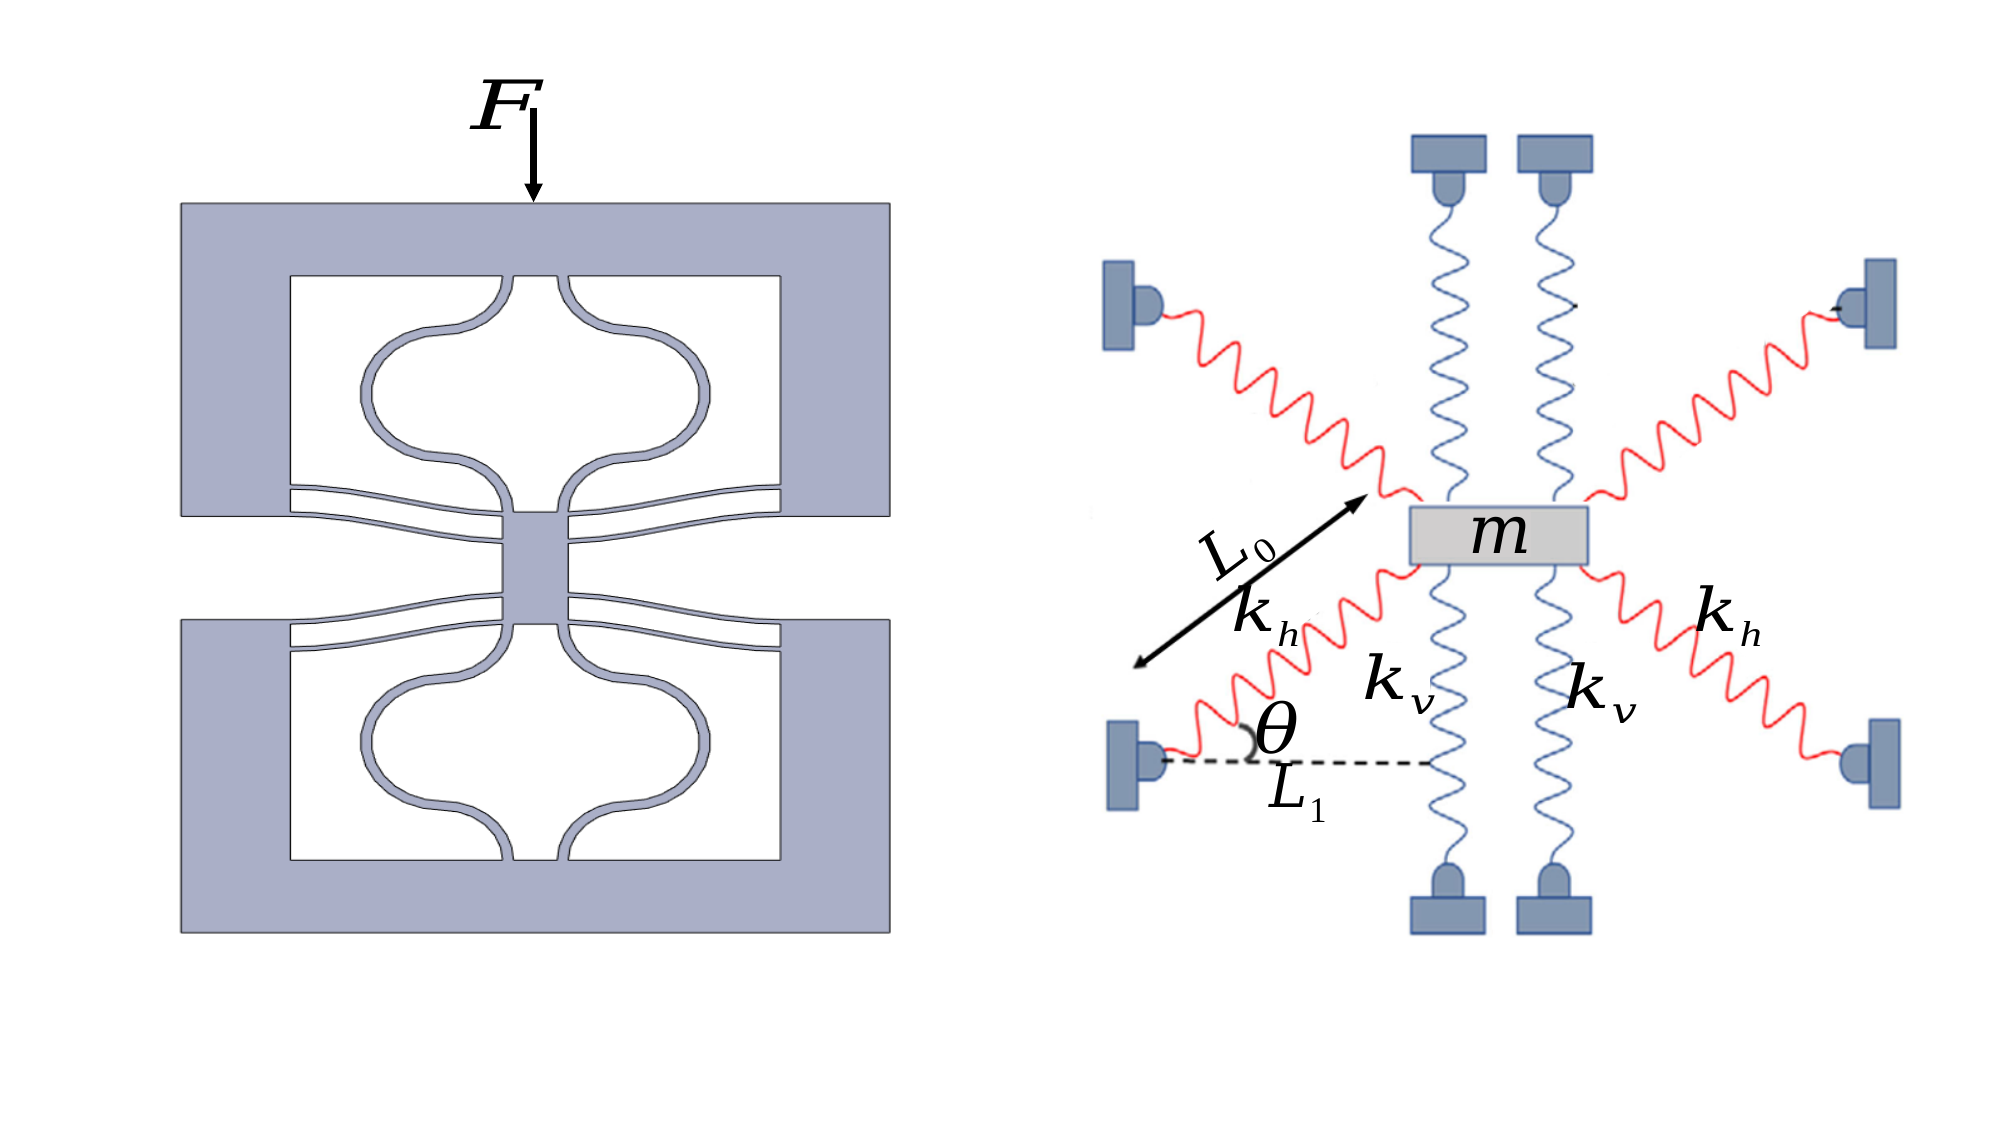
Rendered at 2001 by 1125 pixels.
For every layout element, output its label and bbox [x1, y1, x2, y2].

text_box [1085, 121, 1916, 945]
picture [171, 194, 902, 945]
